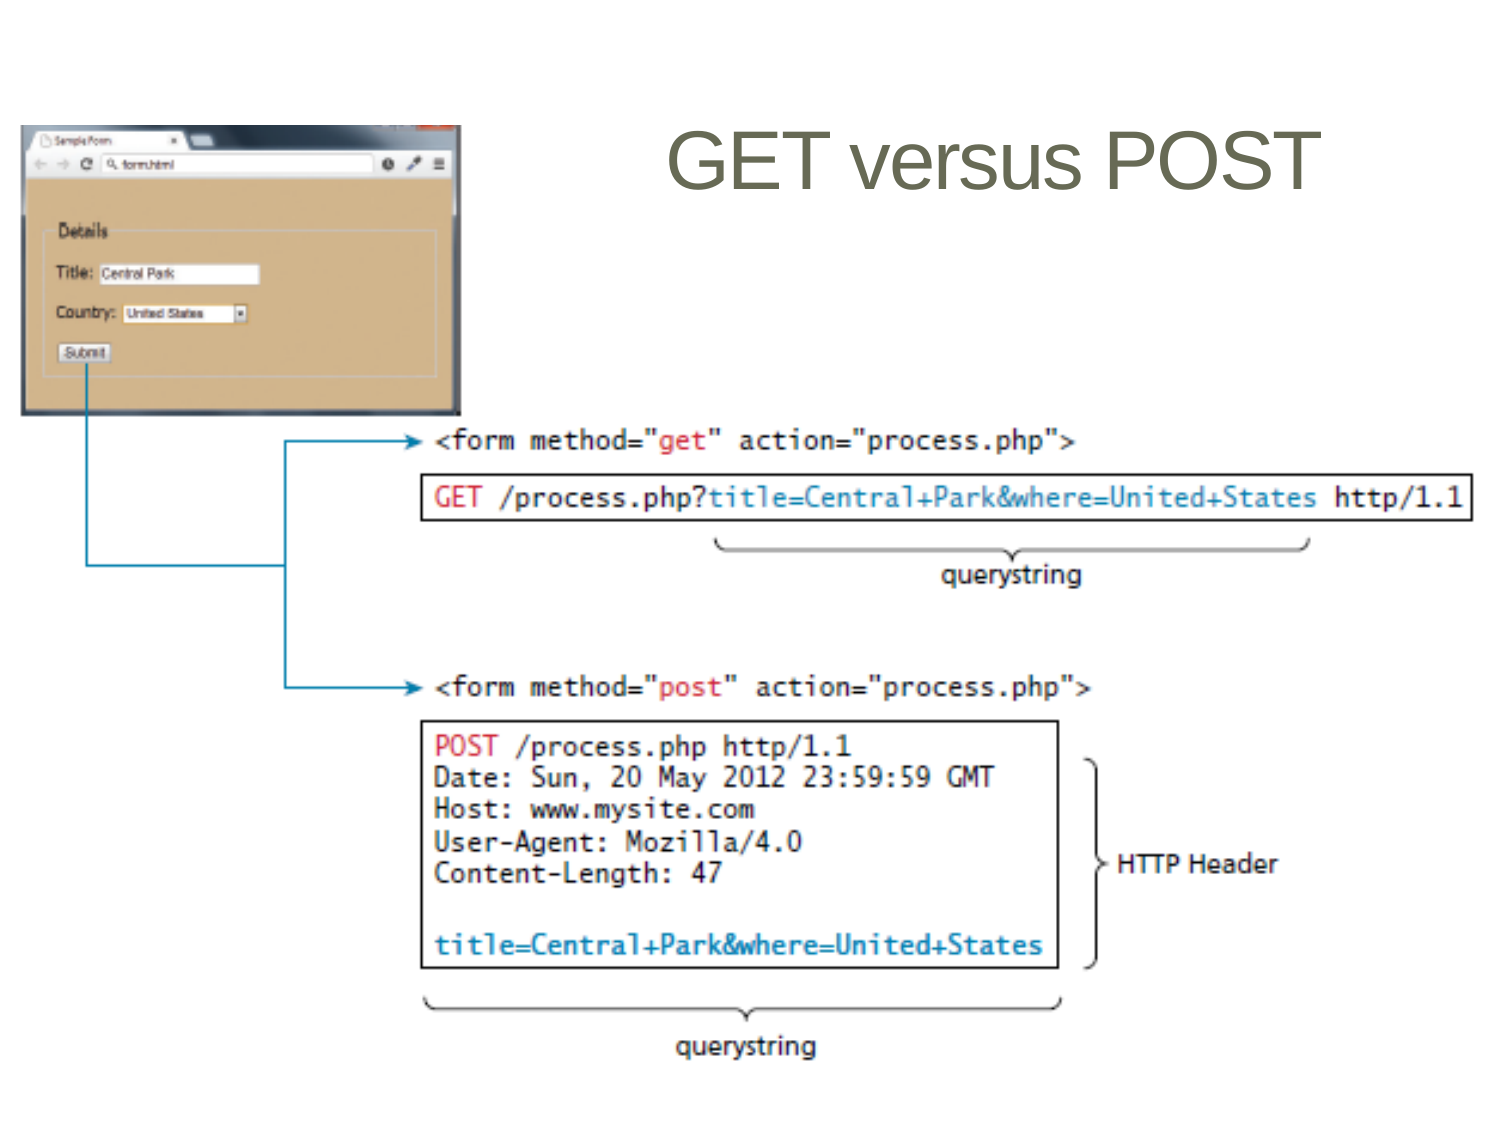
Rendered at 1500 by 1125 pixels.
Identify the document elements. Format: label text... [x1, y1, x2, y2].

title GET versus POST [650, 75, 1500, 238]
picture [12, 125, 1488, 1063]
